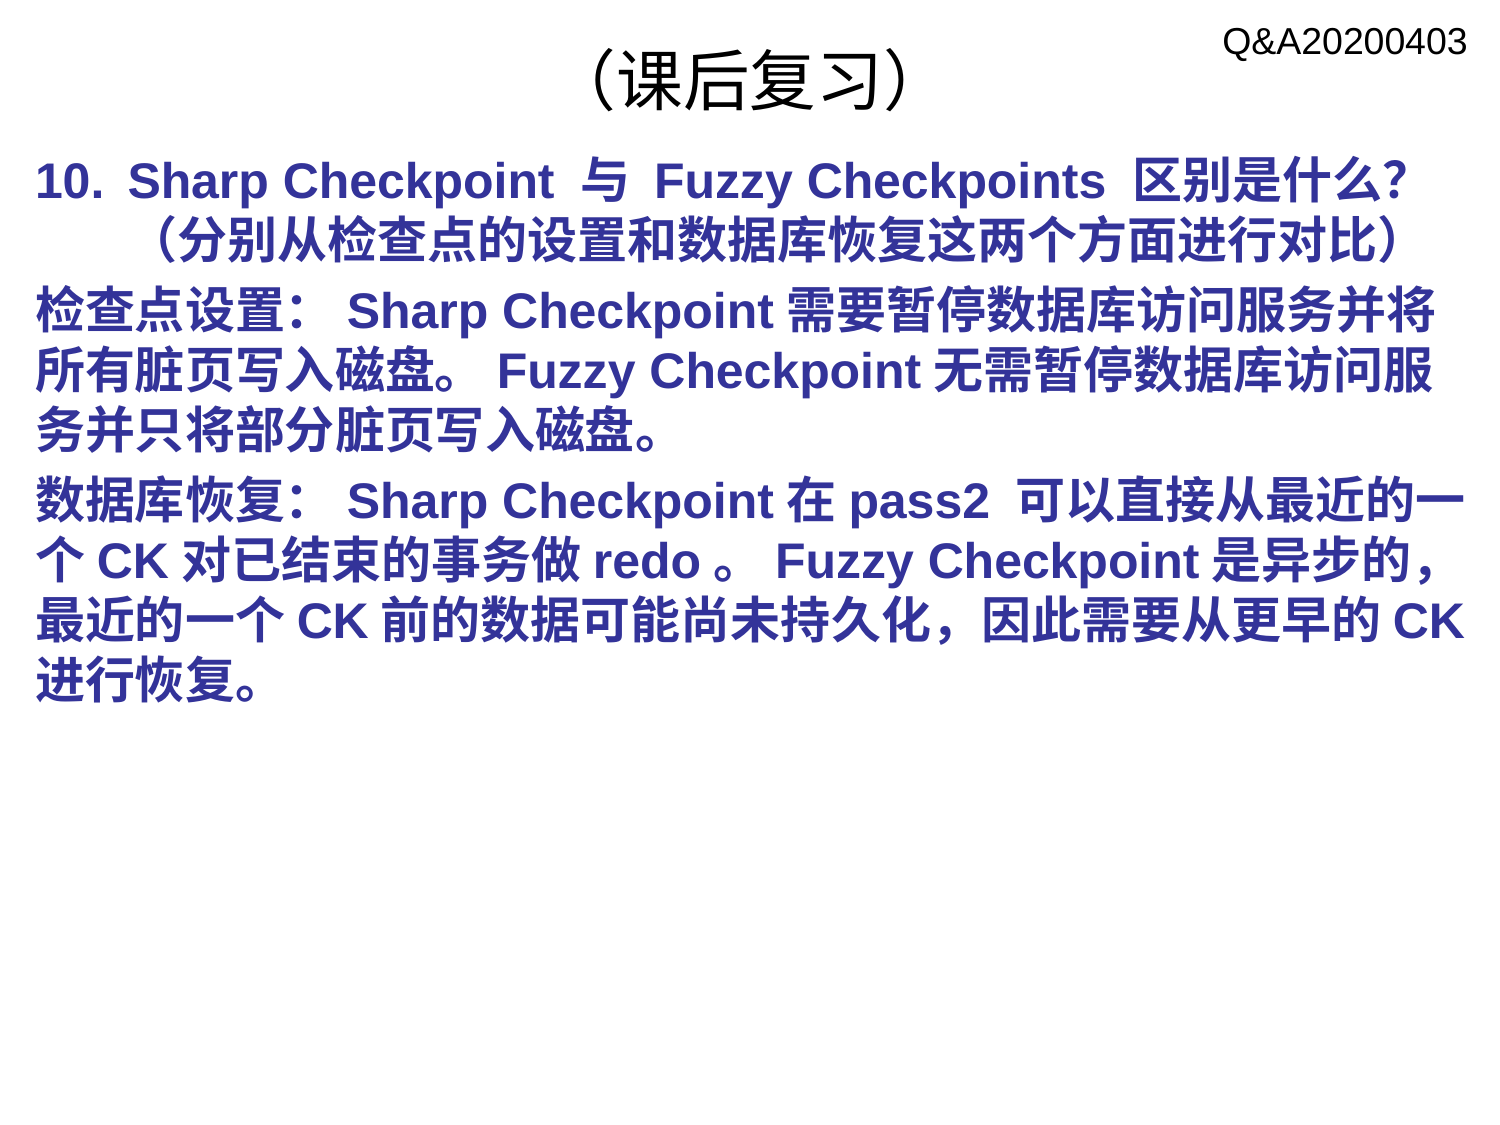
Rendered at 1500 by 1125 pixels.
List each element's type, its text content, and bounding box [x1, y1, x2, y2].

text_box Q&A20200403 [1191, 9, 1483, 70]
title （课后复习） [74, 0, 1426, 141]
list Sharp Checkpoint 与 Fuzzy Checkpoints 区别是什么？（分别从检查点的设置和数据库恢复这两个方面进行对比） 检查点设置：Sharp Checkpoint需要暂停数据库访问服务并将所有脏页写入磁盘。Fuzzy Checkpoint无需暂停数据库访问服务并只将部分脏页写入磁盘。 数据库恢复：Sharp Checkpoint在pass2 可以直接从最近的一个CK对已结束的事务做redo。Fuzzy Checkpoint是异步的，最近的一个CK前的数据可能尚未持久化，因此需要从更早的CK进行恢复。 [19, 141, 1483, 857]
